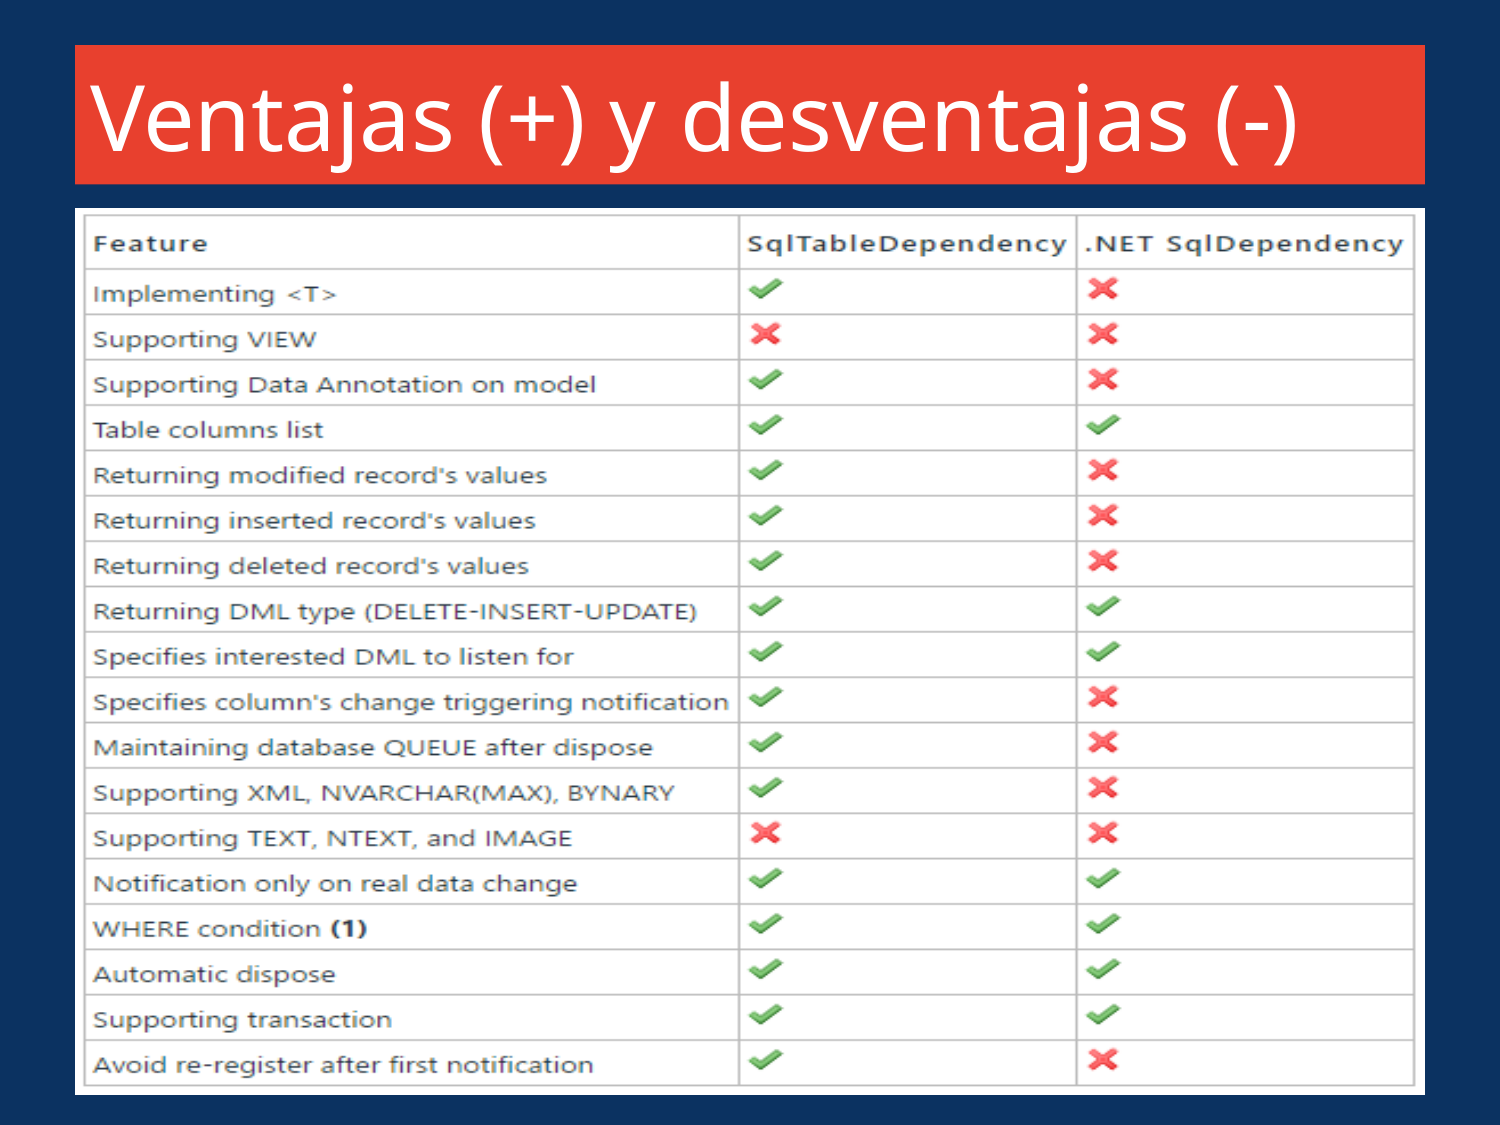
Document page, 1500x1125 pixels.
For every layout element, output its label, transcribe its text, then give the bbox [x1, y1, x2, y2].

title Ventajas (+) y desventajas (-) [75, 45, 1425, 185]
picture [74, 207, 1426, 1095]
